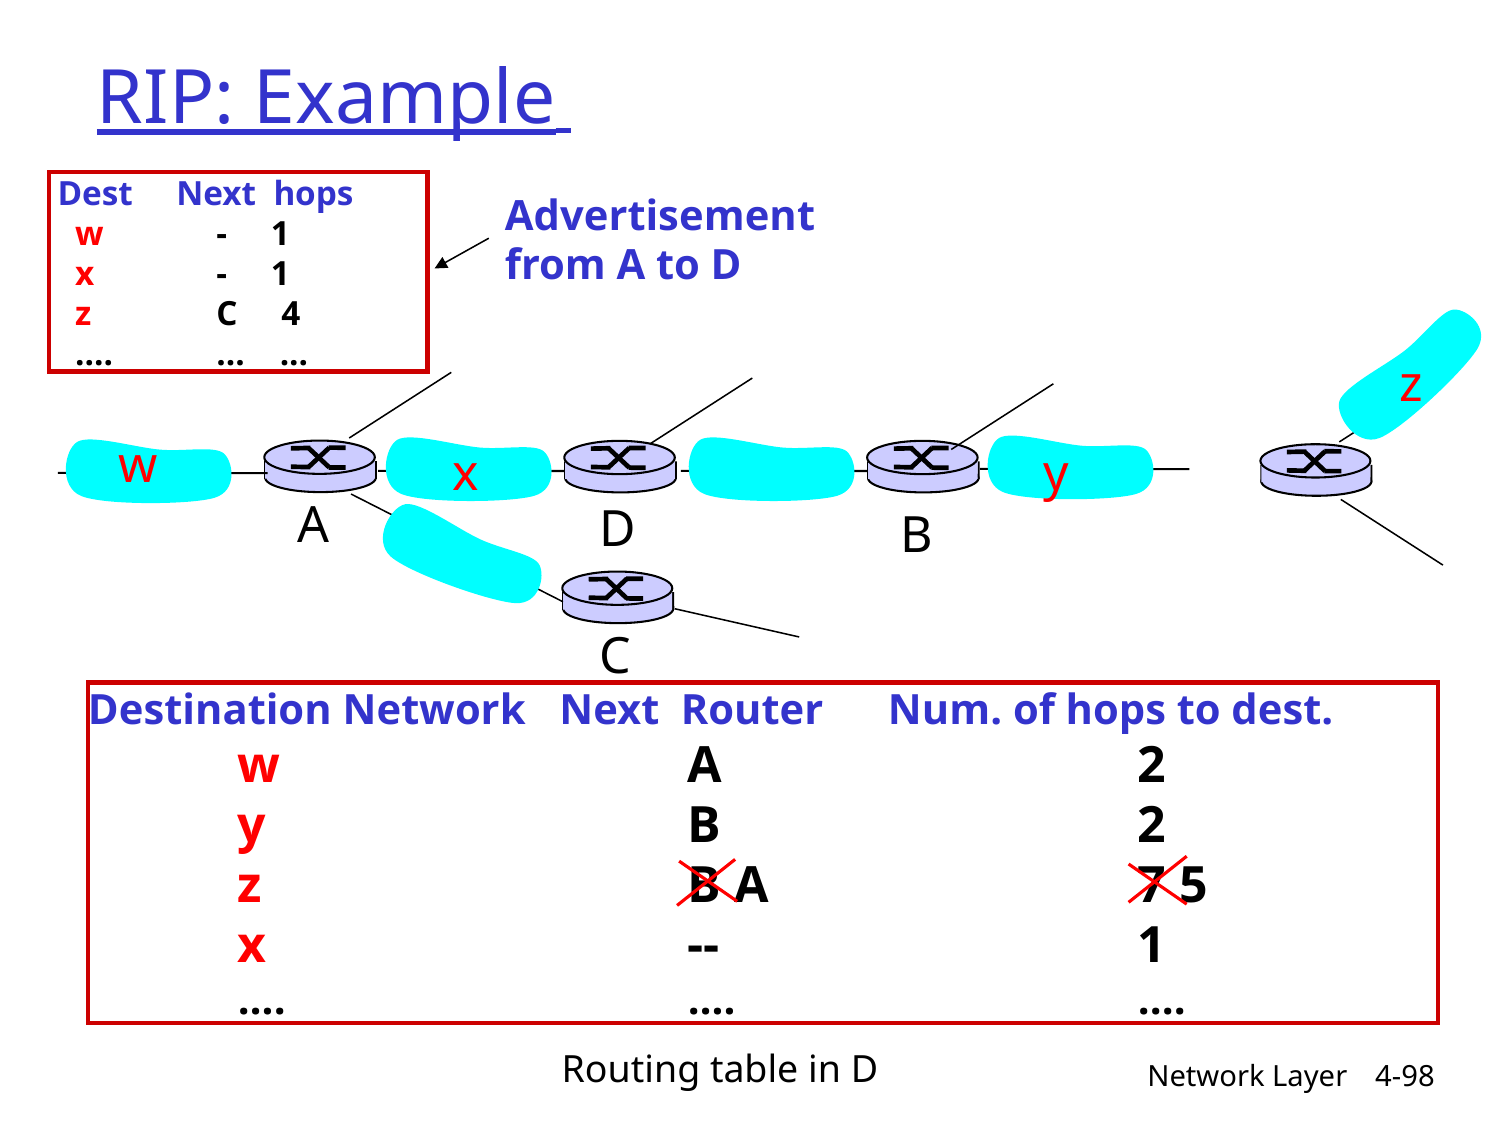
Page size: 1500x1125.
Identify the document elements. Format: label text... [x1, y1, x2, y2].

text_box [57, 337, 1500, 692]
footer Network Layer [887, 1049, 1338, 1125]
title RIP: Example [81, 0, 1357, 188]
text_box Advertisement from A to D [490, 180, 830, 296]
slide_number 4-98 [1338, 1049, 1451, 1125]
text_box Destination Network Next Router Num. of hops to dest. w A 2 y B 2 z B A 7 5 x -- 1 …. …. .... [87, 700, 1438, 1023]
text_box Routing table in D [546, 1037, 894, 1098]
text_box Dest Next hops w - 1 x - 1 z C 4 …. … ... [48, 172, 428, 372]
text_box [434, 238, 489, 269]
